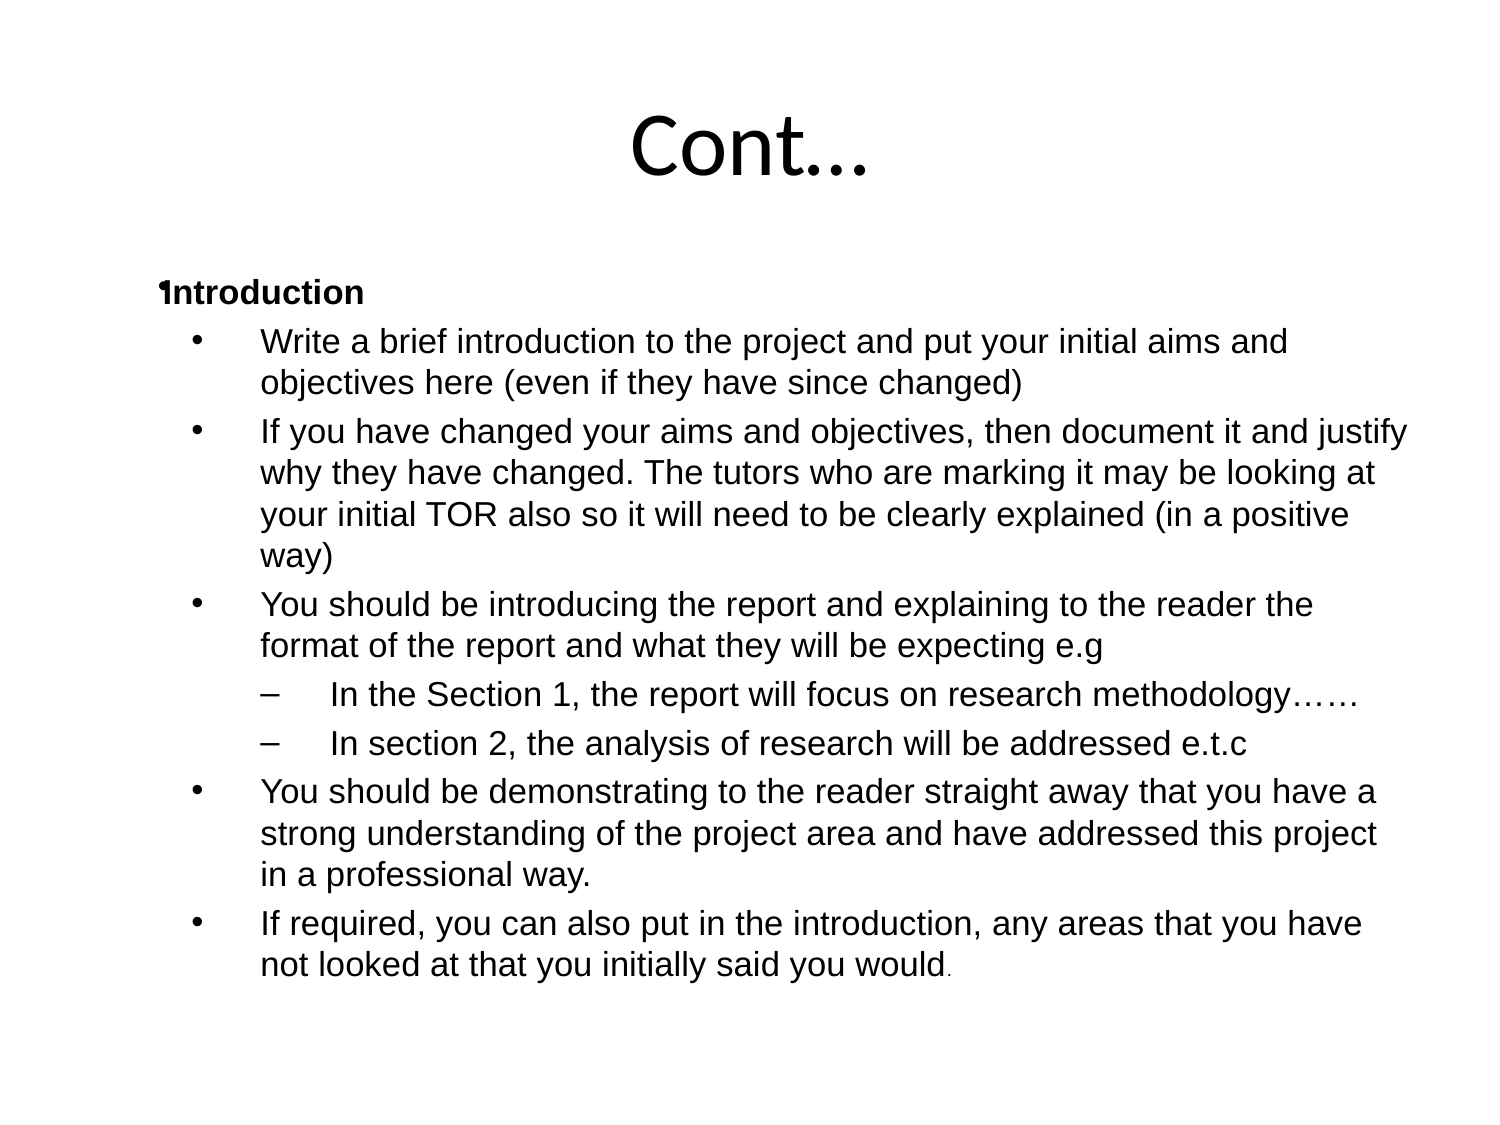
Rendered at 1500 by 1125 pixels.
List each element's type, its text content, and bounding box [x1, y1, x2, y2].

list Introduction Write a brief introduction to the project and put your initial aims and objectives here (even if they have since changed) If you have changed your aims and objectives, then document it and justify why they have changed. The tutors who are marking it may be looking at your initial TOR also so it will need to be clearly explained (in a positive way) You should be introducing the report and explaining to the reader the format of the report and what they will be expecting e.g In the Section 1, the report will focus on research methodology…… In section 2, the analysis of research will be addressed e.t.c You should be demonstrating to the reader straight away that you have a strong understanding of the project area and have addressed this project in a professional way. If required, you can also put in the introduction, any areas that you have not looked at that you initially said you would. [75, 262, 1425, 1005]
title Cont… [75, 45, 1425, 233]
